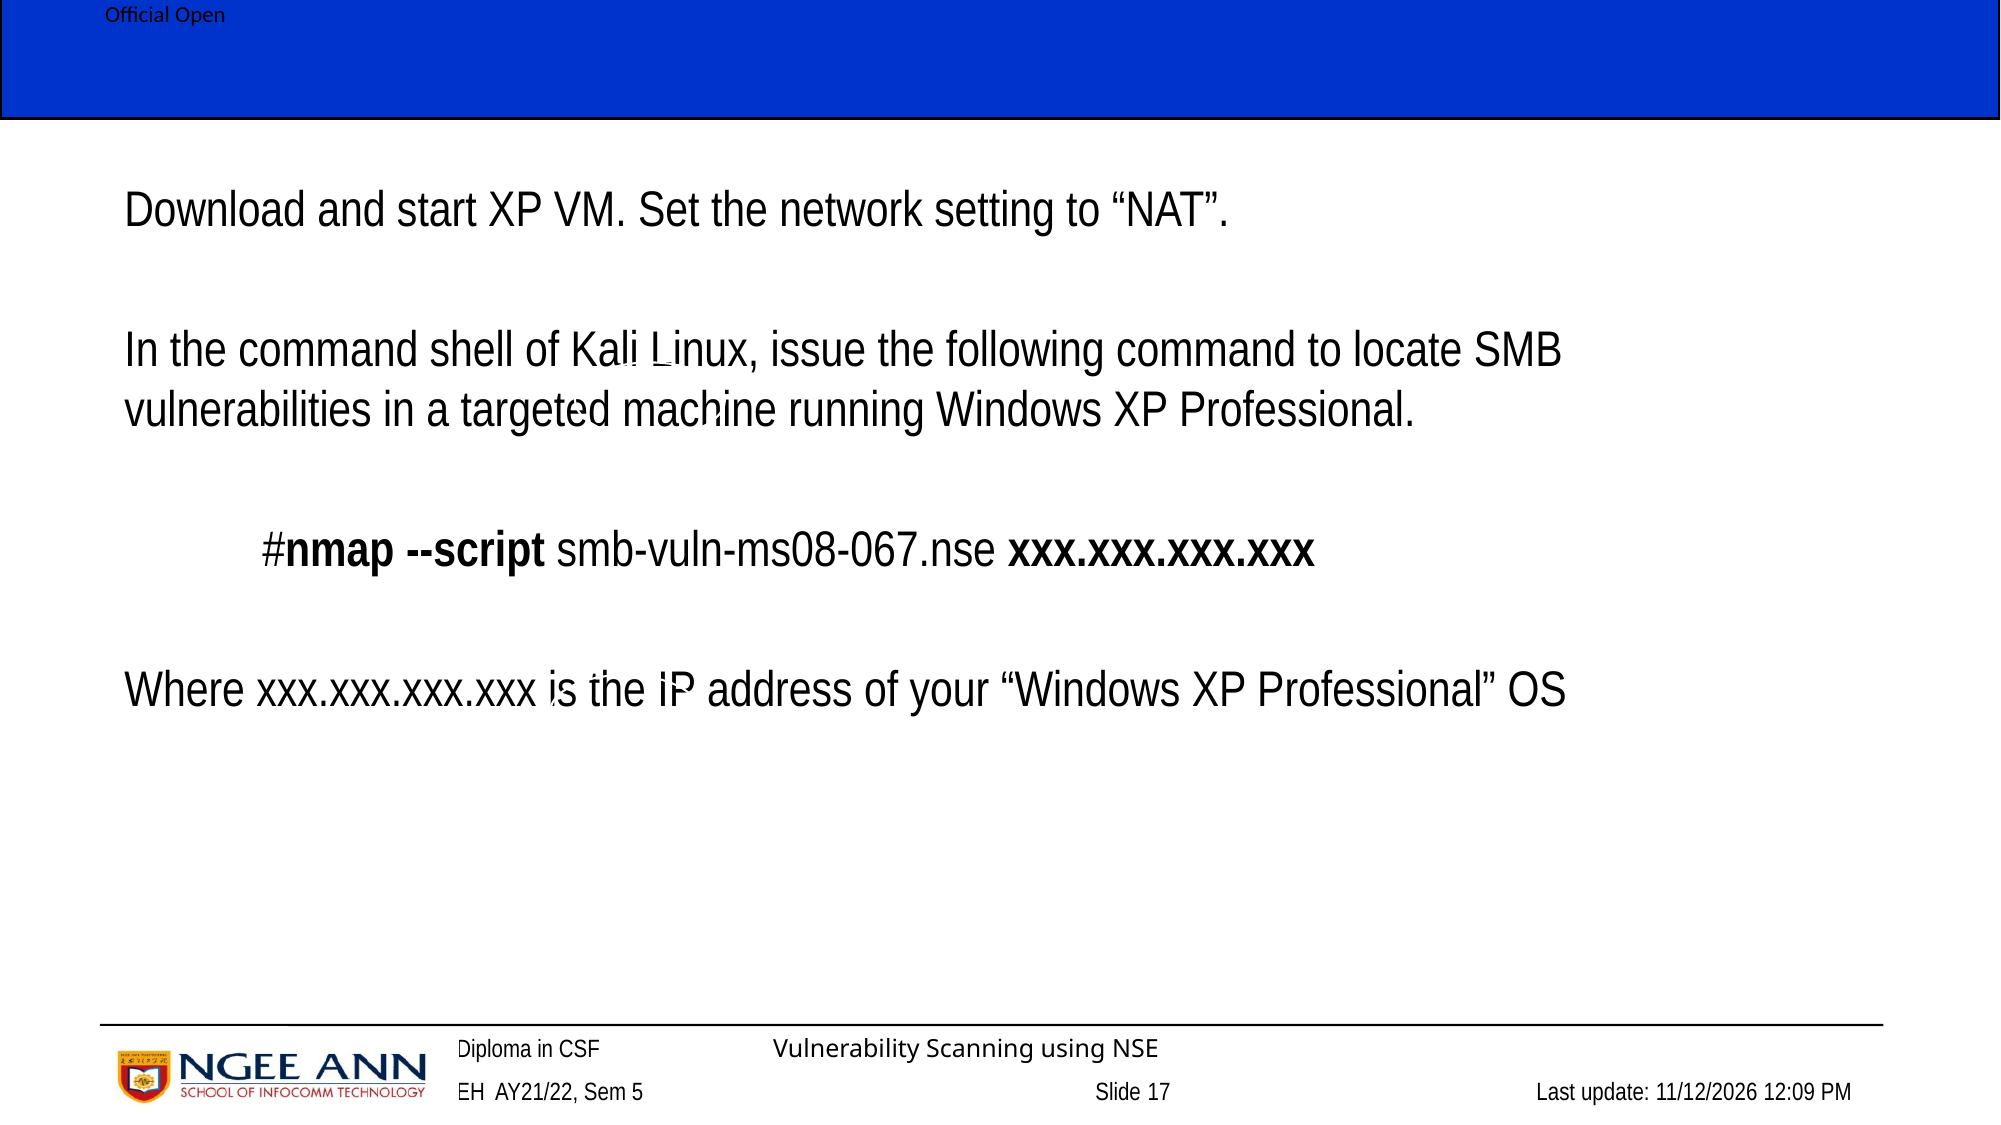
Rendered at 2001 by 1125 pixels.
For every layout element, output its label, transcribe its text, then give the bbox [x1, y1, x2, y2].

text_box [549, 674, 700, 750]
list Download and start XP VM. Set the network setting to “NAT”. In the command shell of Kali Linux, issue the following command to locate SMB vulnerabilities in a targeted machine running Windows XP Professional. #nmap --script smb-vuln-ms08-067.nse xxx.xxx.xxx.xxx Where xxx.xxx.xxx.xxx is the IP address of your “Windows XP Professional” OS [109, 168, 1835, 883]
picture [83, 1028, 459, 1125]
text_box [574, 362, 725, 438]
title Task 2 – Running the smb-vuln-ms08-067.nse Script [135, 58, 1865, 280]
